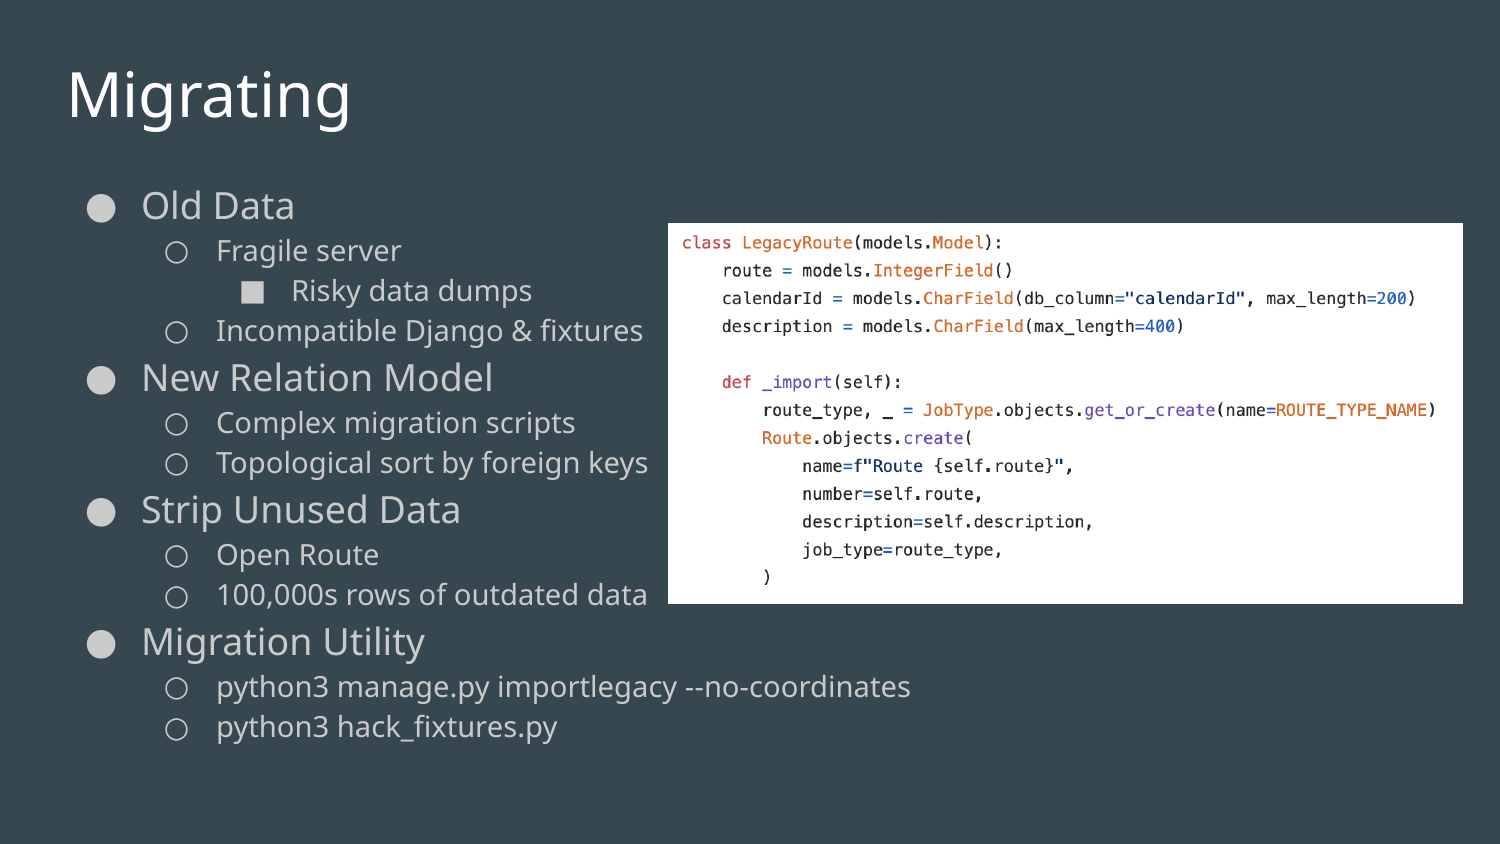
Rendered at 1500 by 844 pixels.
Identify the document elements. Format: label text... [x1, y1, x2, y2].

title Migrating [51, 40, 1449, 135]
list Old Data Fragile server Risky data dumps Incompatible Django & fixtures New Relation Model Complex migration scripts Topological sort by foreign keys Strip Unused Data Open Route 100,000s rows of outdated data Migration Utility python3 manage.py importlegacy --no-coordinates python3 hack_fixtures.py [51, 159, 1449, 817]
picture [668, 223, 1463, 604]
